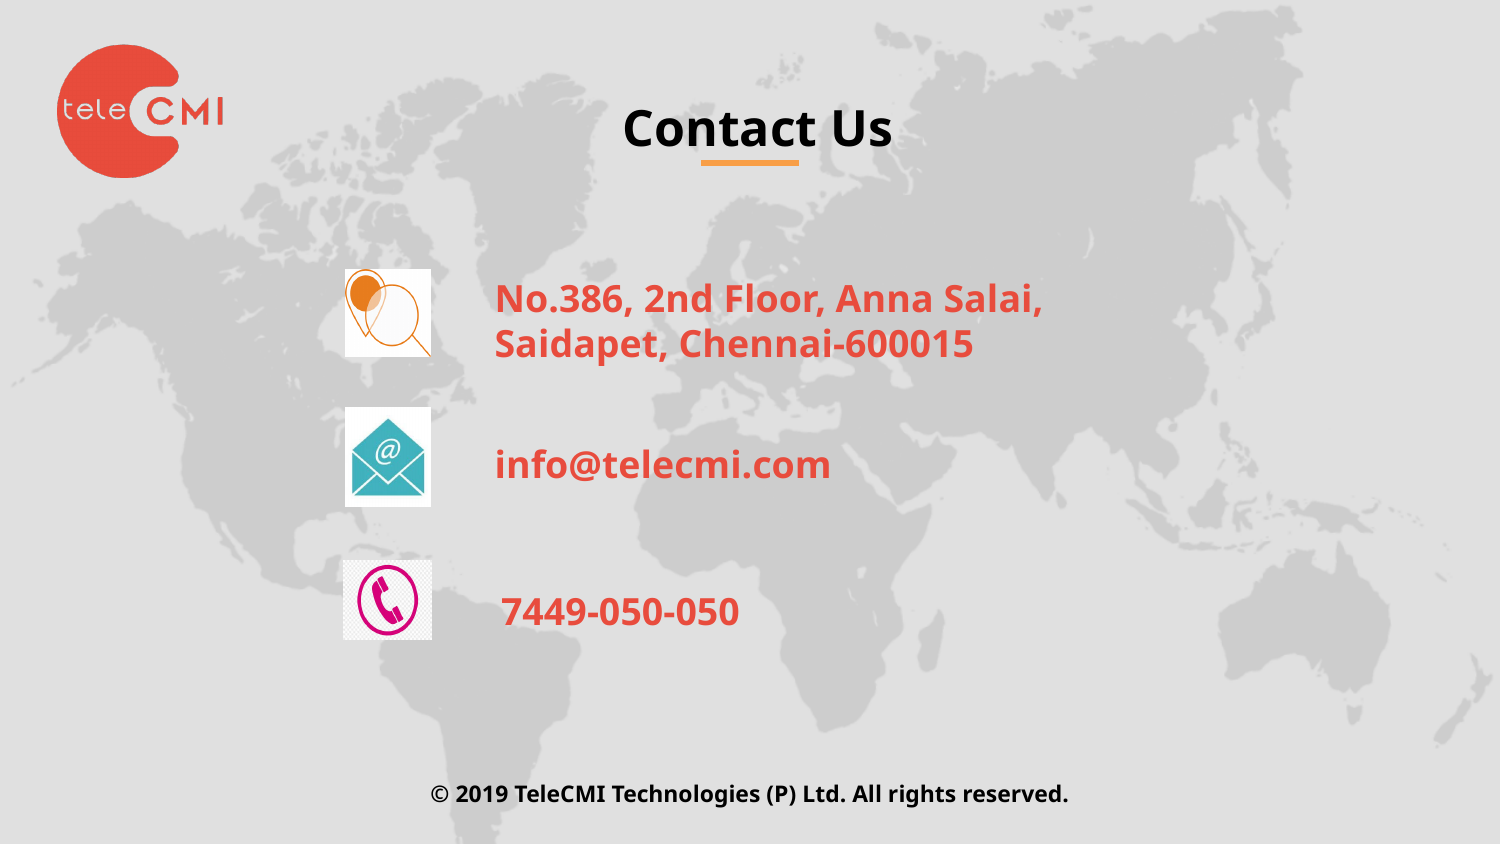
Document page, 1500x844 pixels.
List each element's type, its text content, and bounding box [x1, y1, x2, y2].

text_box No.386, 2nd Floor, Anna Salai, Saidapet, Chennai-600015 [479, 260, 1195, 354]
picture [0, 0, 1500, 844]
text_box © 2019 TeleCMI Technologies (P) Ltd. All rights reserved. [305, 765, 1195, 818]
text_box info@telecmi.com [479, 426, 1081, 488]
title Contact Us [465, 81, 1051, 176]
text_box 7449-050-050 [486, 573, 1030, 627]
